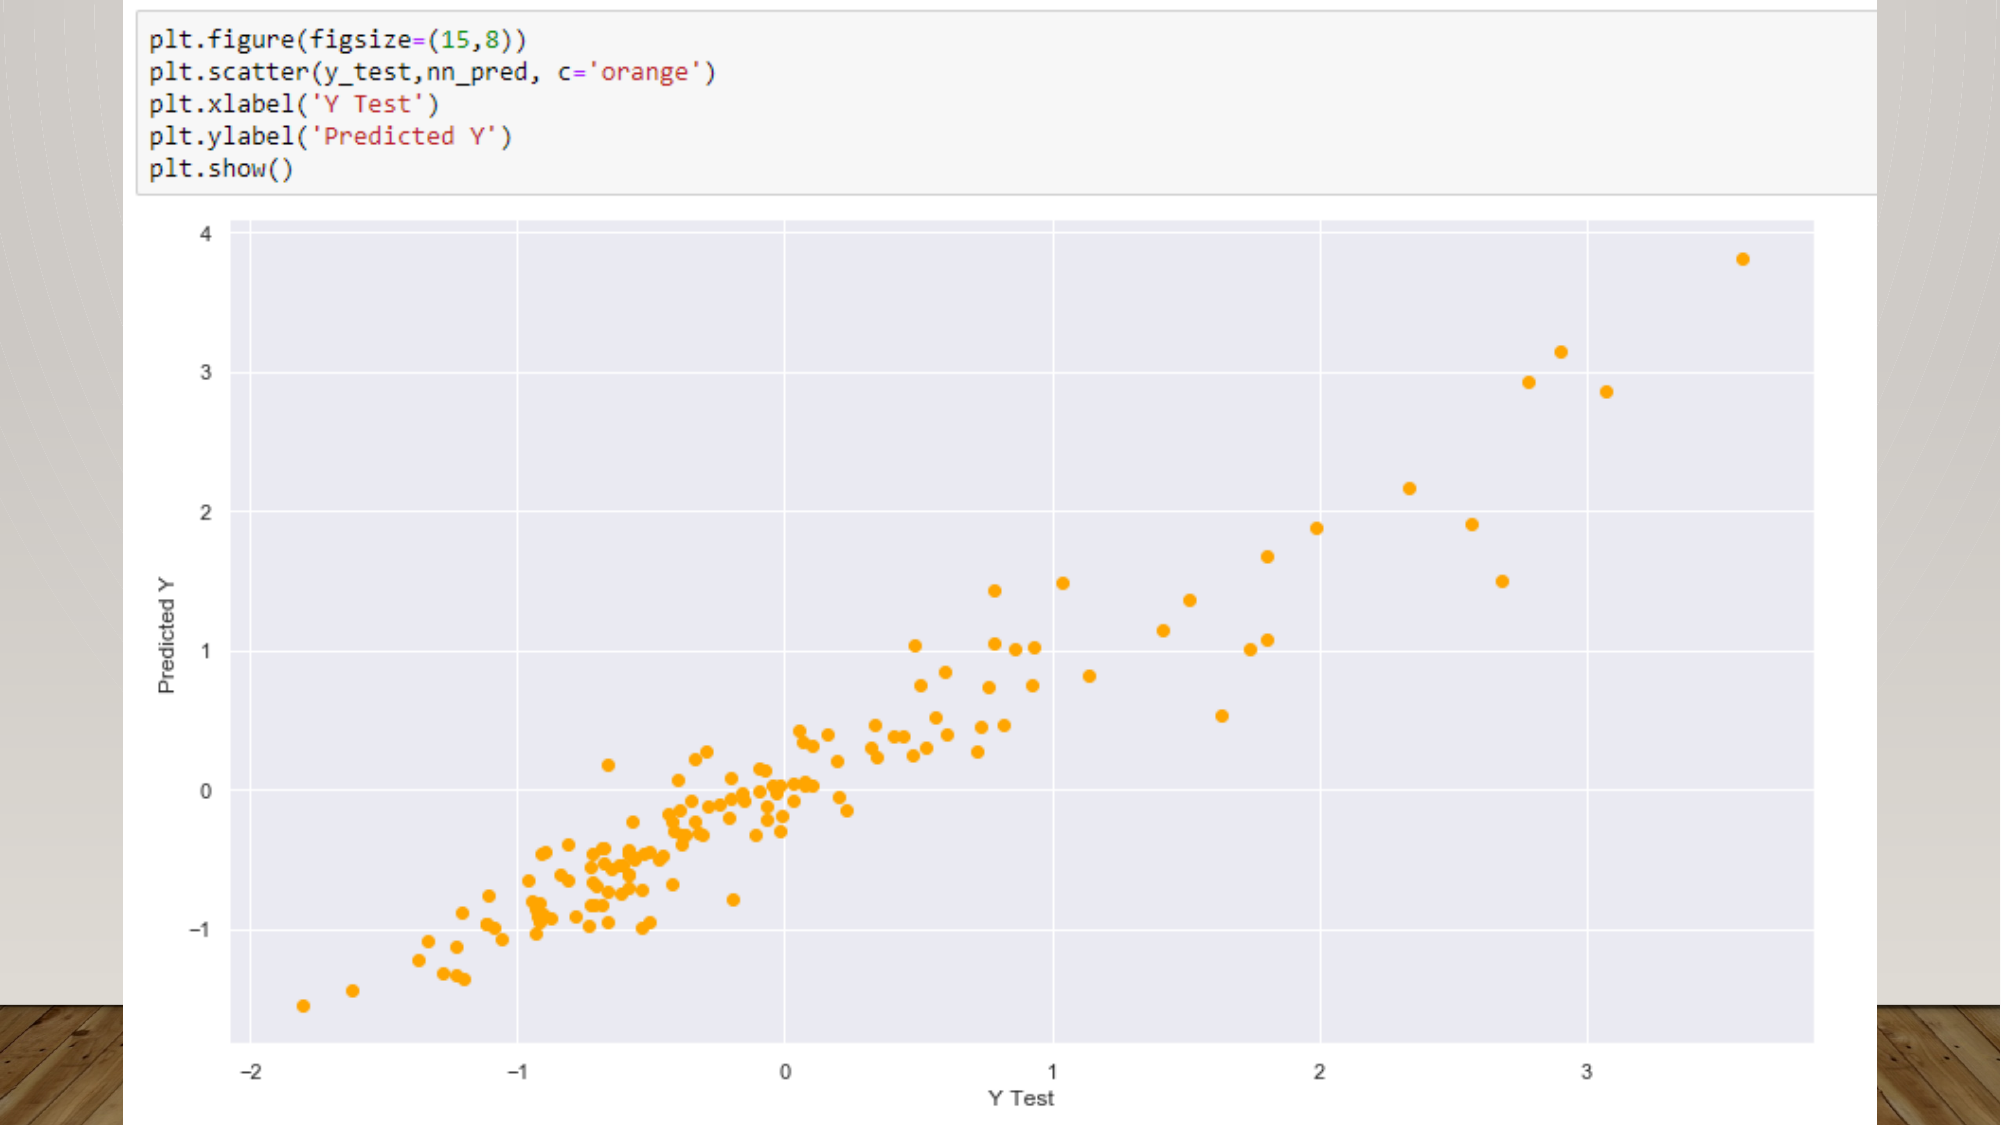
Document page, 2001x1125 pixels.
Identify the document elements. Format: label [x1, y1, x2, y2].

picture [0, 1005, 122, 1125]
picture [1878, 1005, 2000, 1125]
list [122, 0, 1878, 1125]
